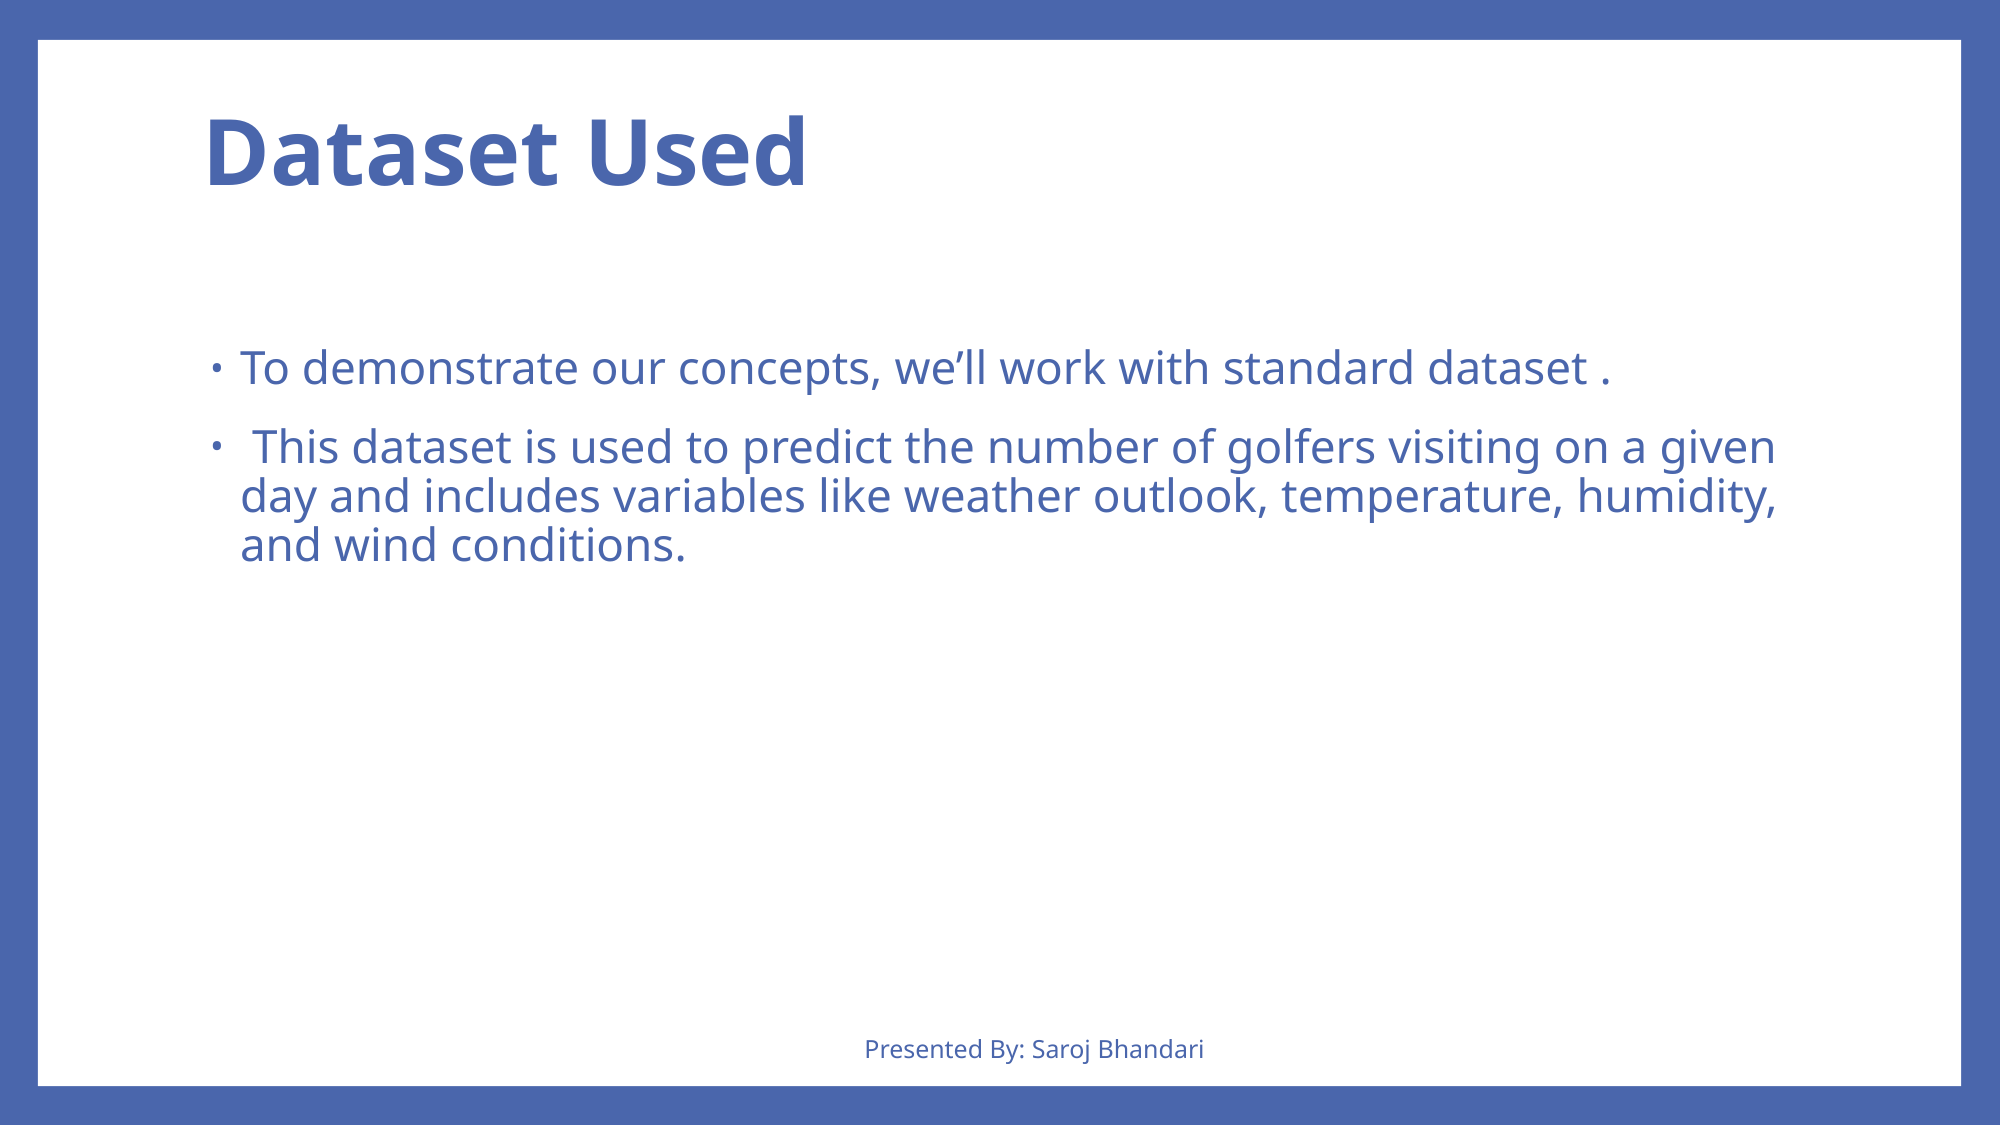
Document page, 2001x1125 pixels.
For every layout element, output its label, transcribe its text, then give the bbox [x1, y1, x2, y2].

footer Presented By: Saroj Bhandari [647, 1020, 1422, 1081]
title Dataset Used [187, 99, 1808, 323]
list To demonstrate our concepts, we’ll work with standard dataset . This dataset is used to predict the number of golfers visiting on a given day and includes variables like weather outlook, temperature, humidity, and wind conditions. [187, 337, 1808, 1000]
